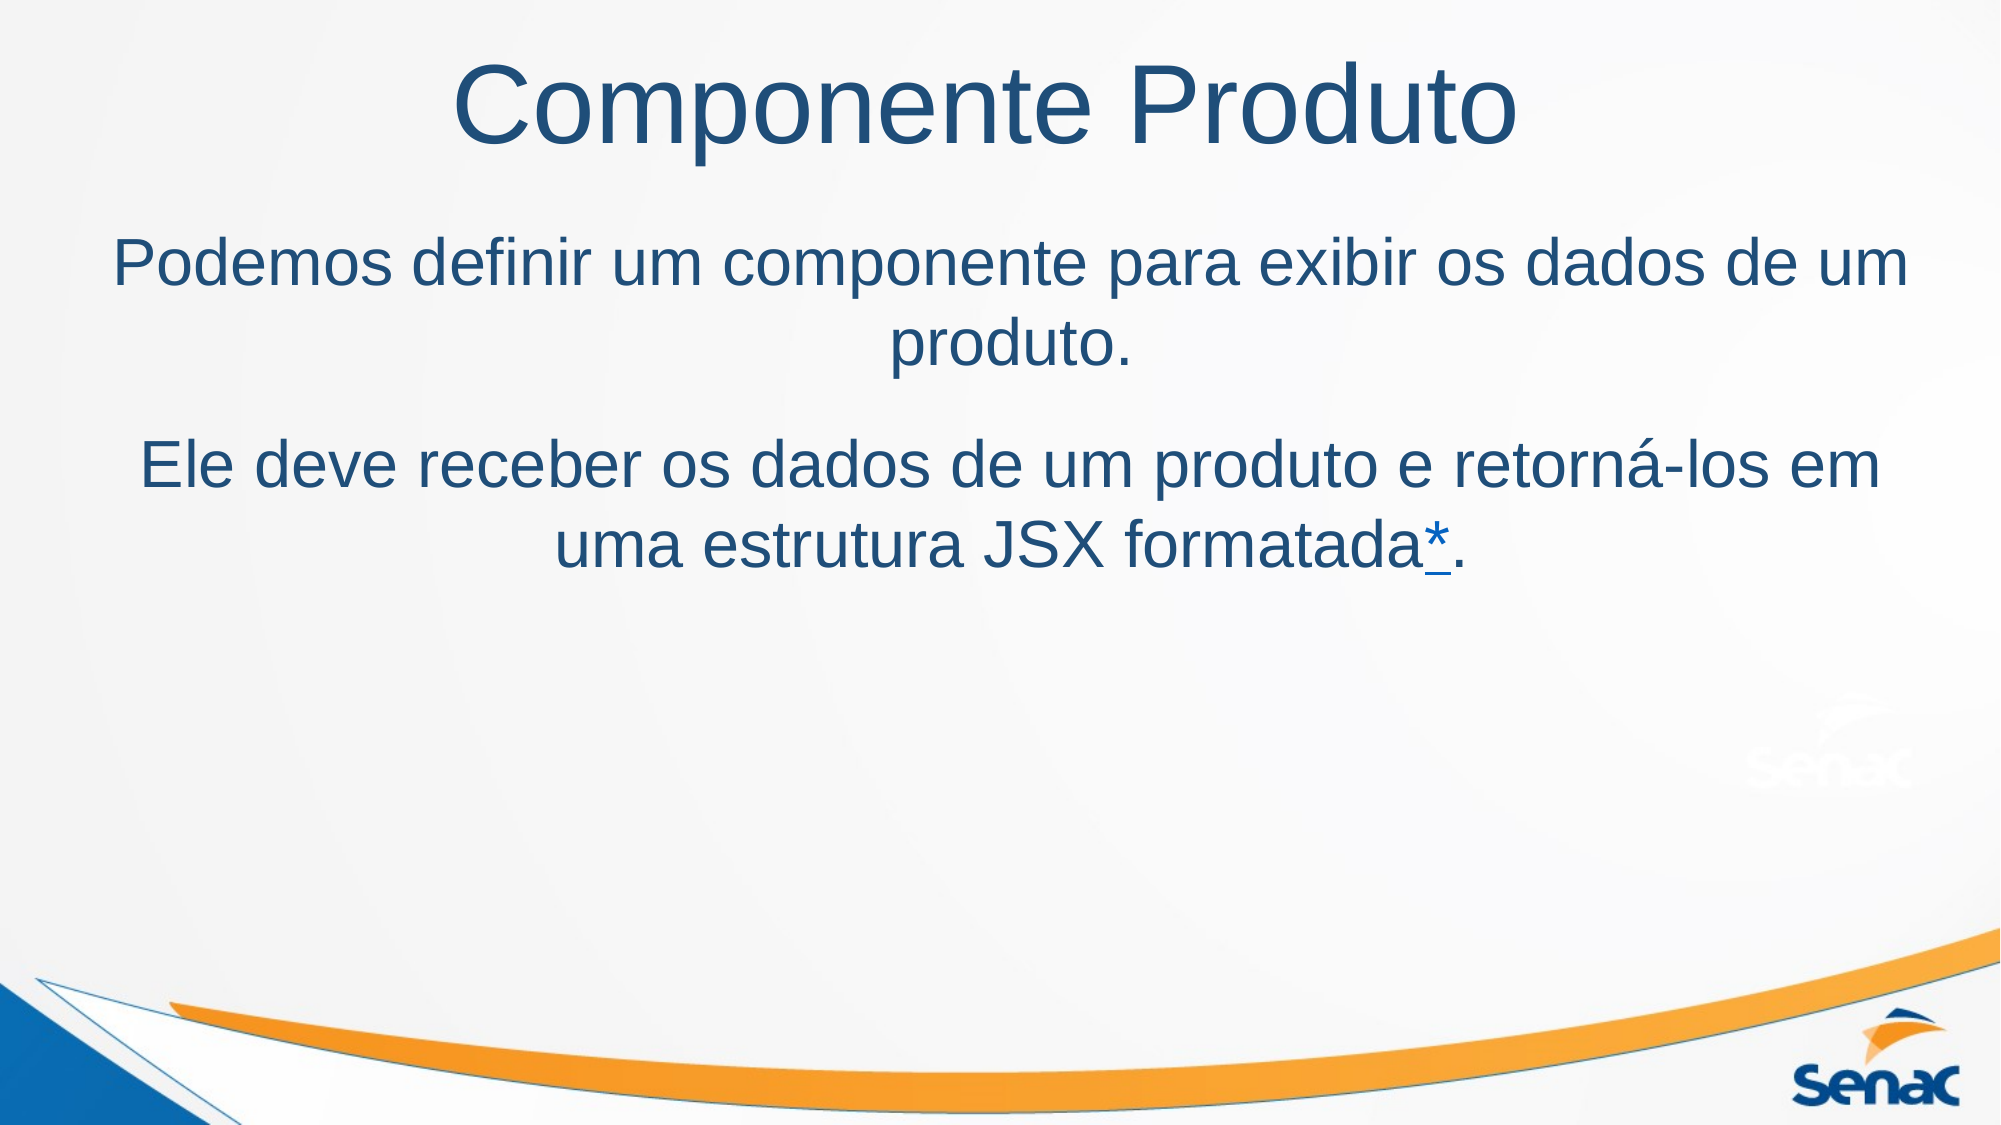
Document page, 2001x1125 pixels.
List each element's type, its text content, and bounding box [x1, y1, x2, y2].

picture [0, 0, 2001, 1125]
text_box Podemos definir um componente para exibir os dados de um produto. Ele deve receber os dados de um produto e retorná-los em uma estrutura JSX formatada*. [52, 211, 1972, 925]
text_box Componente Produto [0, 36, 1972, 177]
